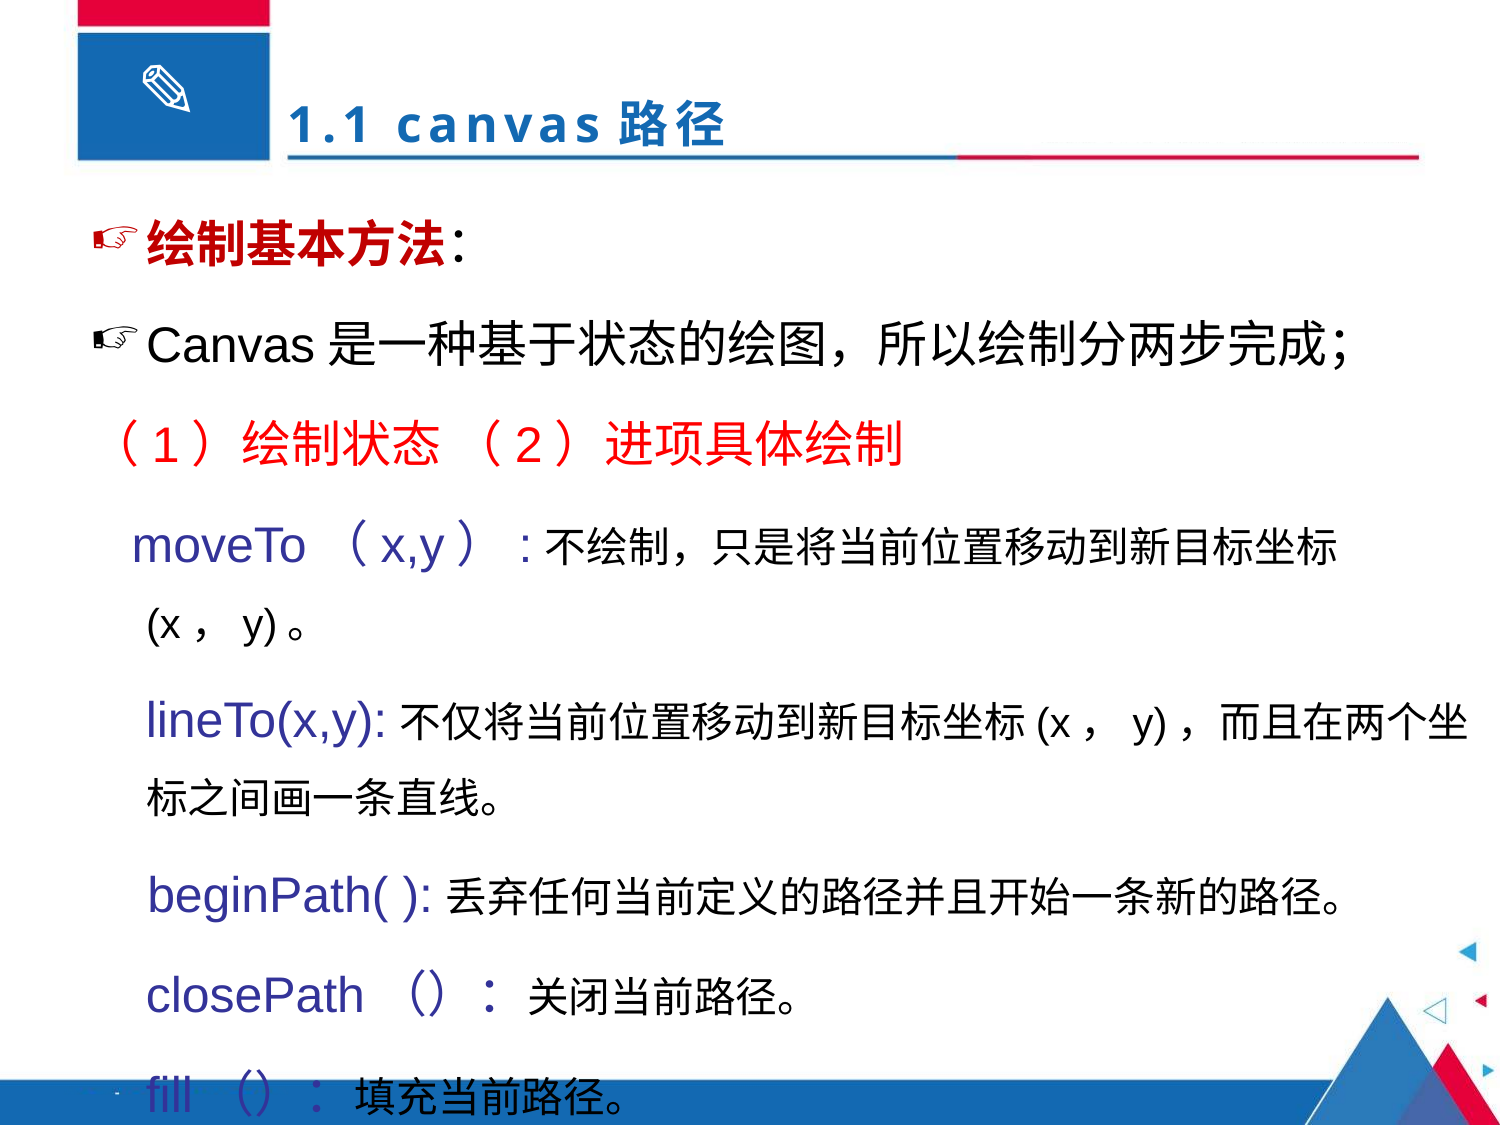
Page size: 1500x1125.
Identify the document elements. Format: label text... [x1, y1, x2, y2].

picture [0, 0, 1500, 1125]
list 绘制基本方法： Canvas是一种基于状态的绘图，所以绘制分两步完成； （1）绘制状态 （2）进项具体绘制 moveTo（x,y）:不绘制，只是将当前位置移动到新目标坐标(x，y)。 lineTo(x,y):不仅将当前位置移动到新目标坐标(x，y)，而且在两个坐标之间画一条直线。 beginPath( ):丢弃任何当前定义的路径并且开始一条新的路径。 closePath（）：关闭当前路径。 fill（）：填充当前路径。 storke（）：绘制当前路径。 [75, 174, 1500, 1005]
text_box 1.1 canvas路径 [273, 84, 1500, 204]
